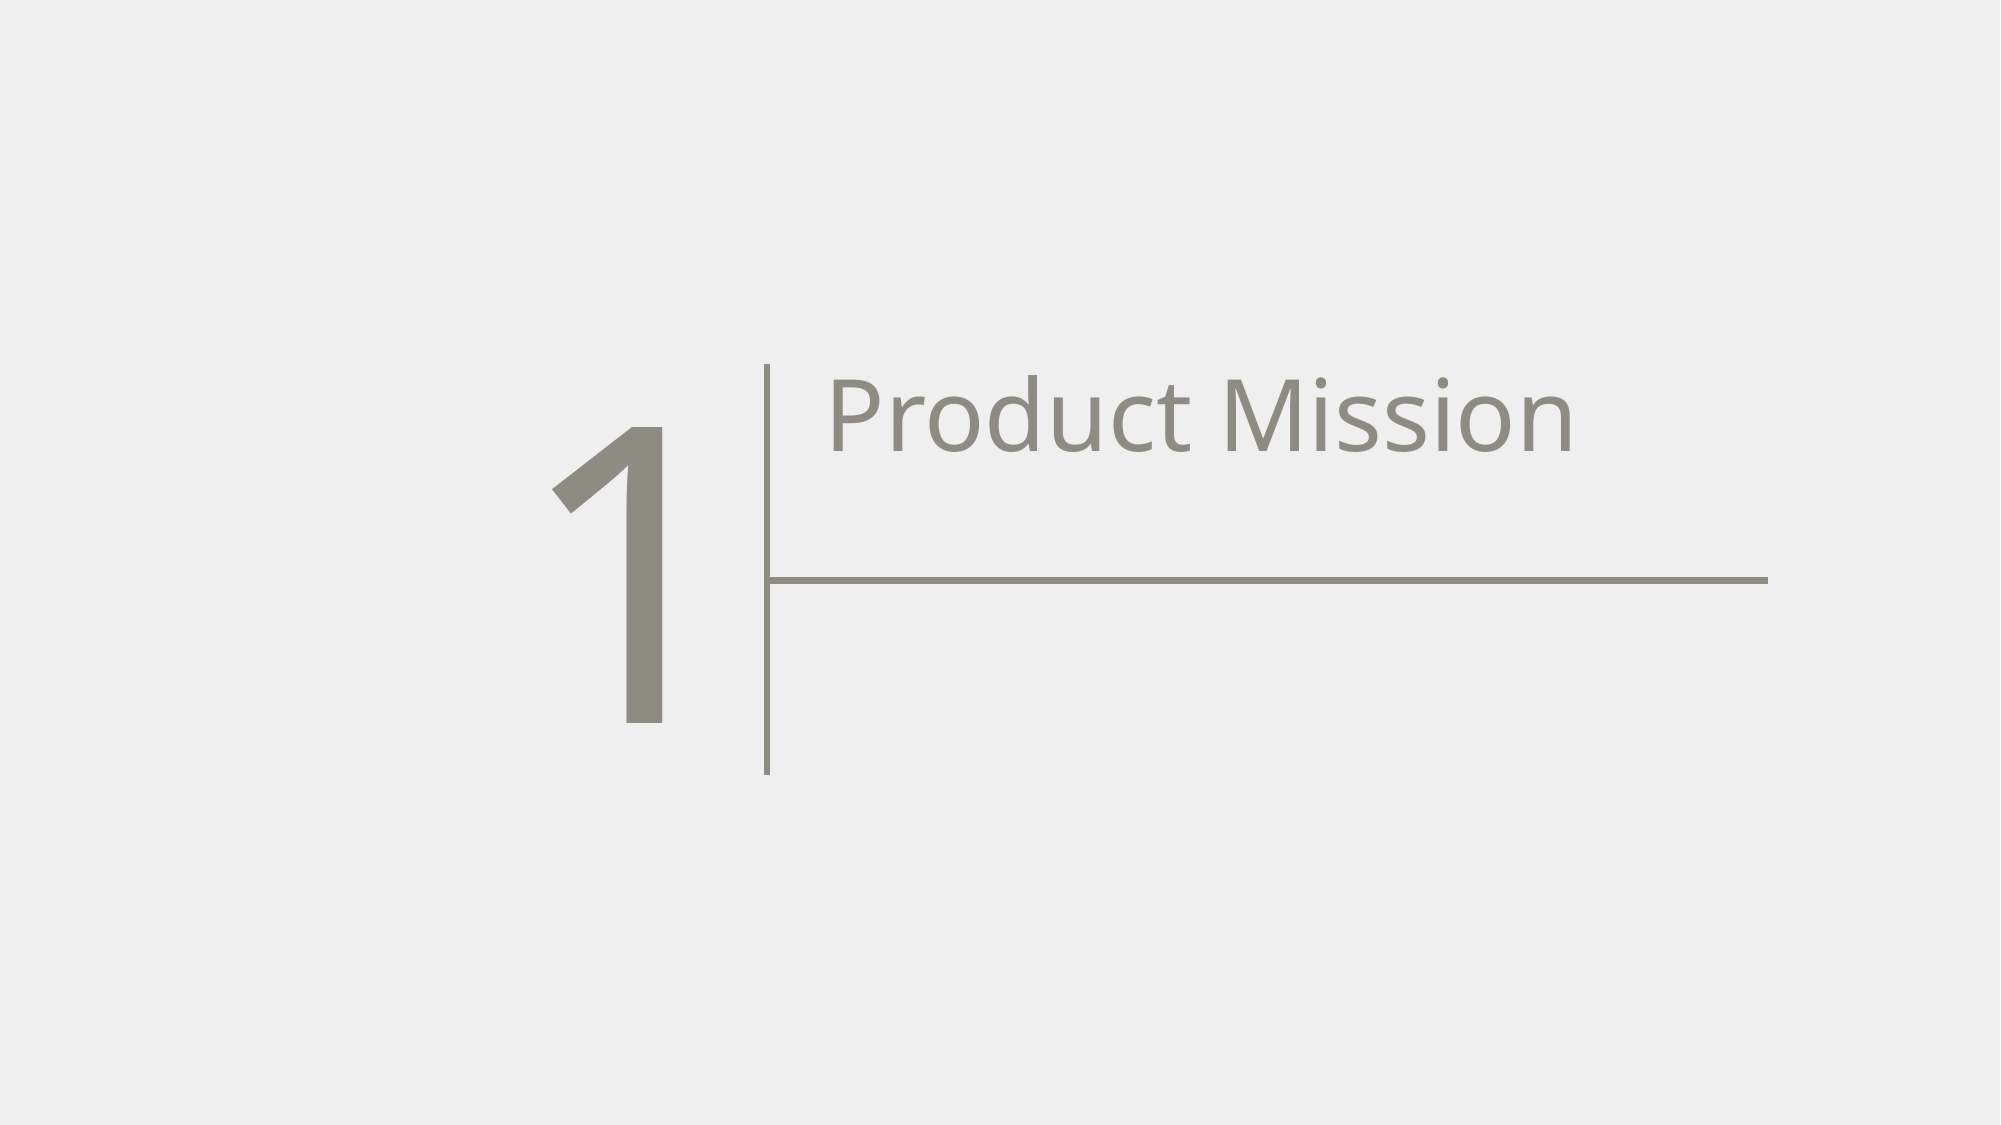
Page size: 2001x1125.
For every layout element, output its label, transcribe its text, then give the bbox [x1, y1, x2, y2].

text_box Product Mission [809, 343, 1822, 479]
text_box 1 [500, 301, 767, 814]
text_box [766, 363, 1768, 776]
